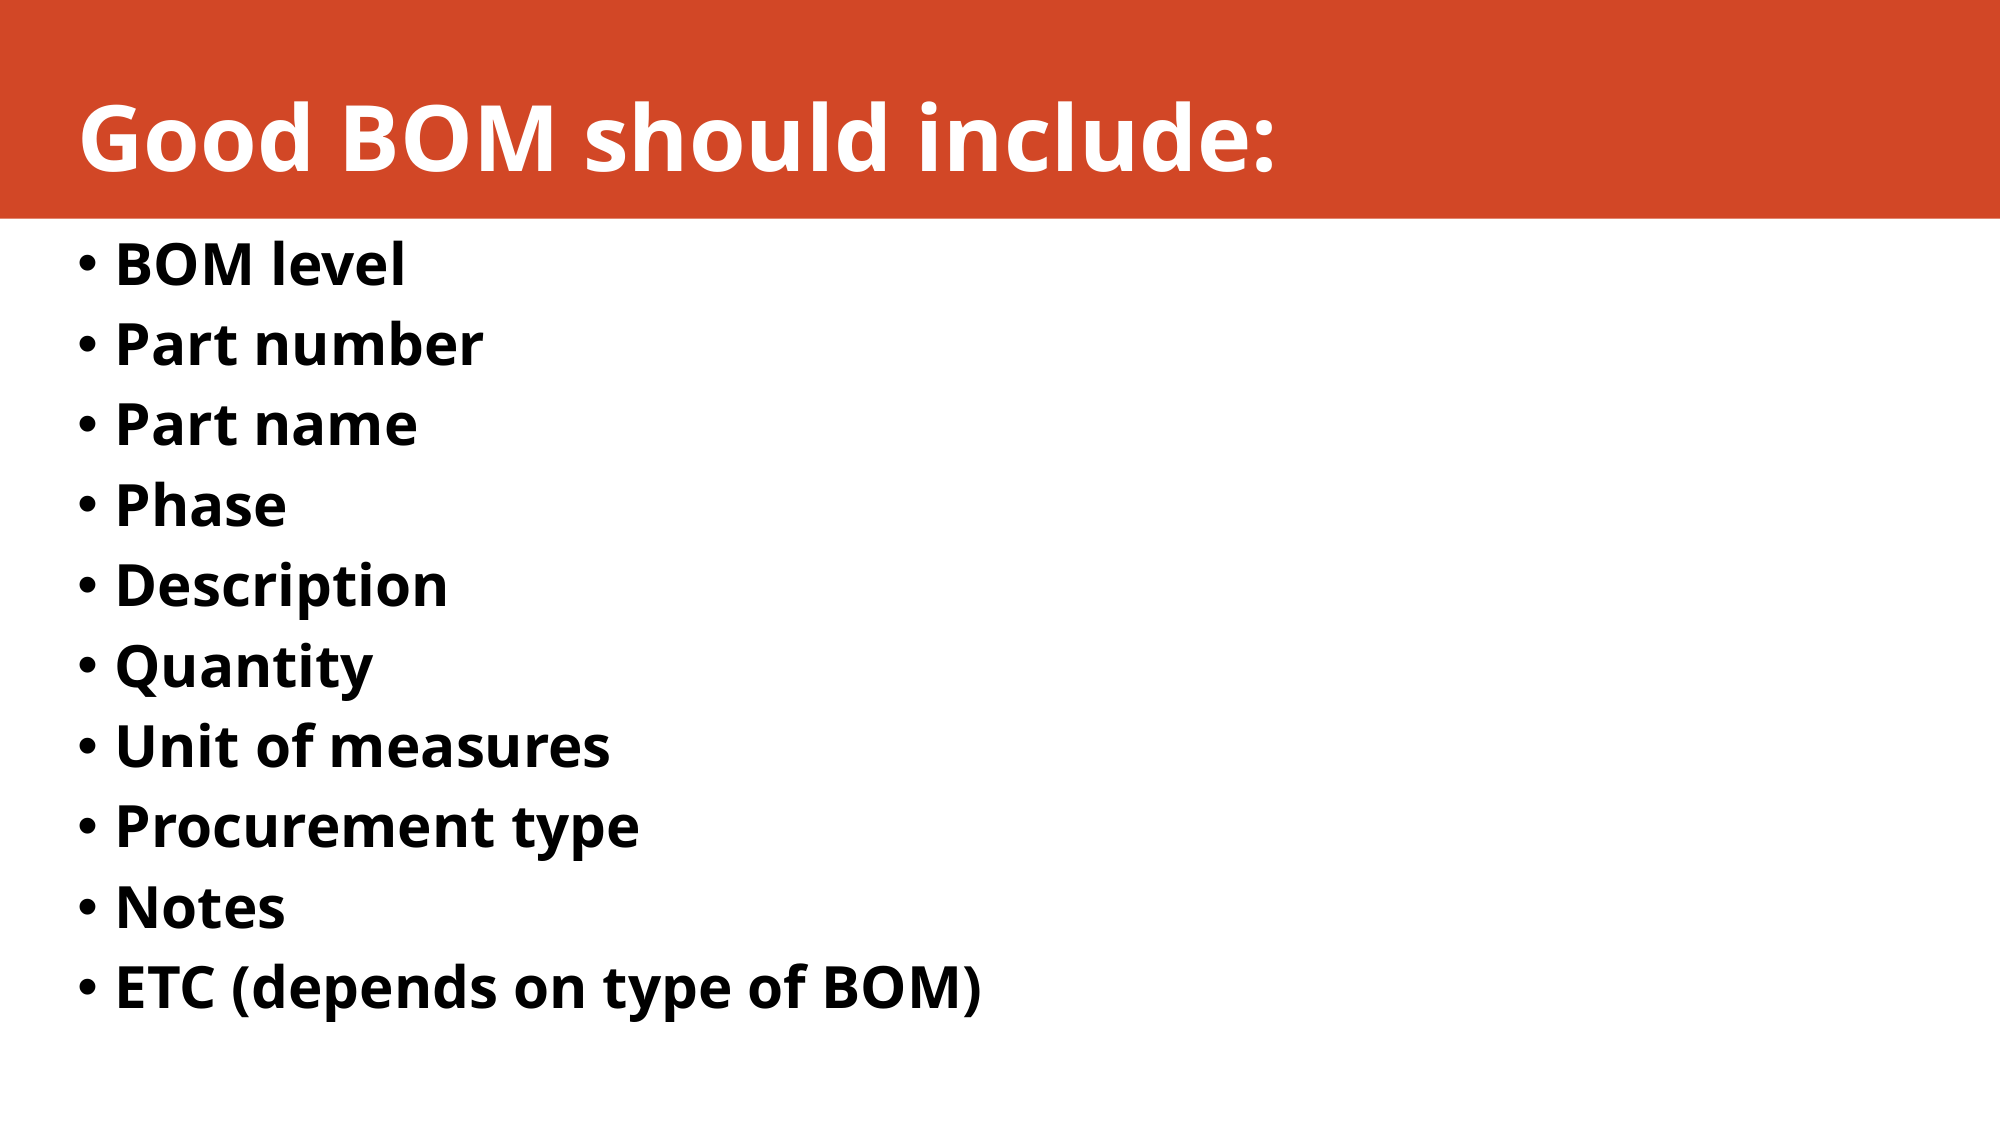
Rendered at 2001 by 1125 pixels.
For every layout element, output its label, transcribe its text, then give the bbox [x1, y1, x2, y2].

title Good BOM should include: [62, 59, 1945, 211]
list BOM level Part number Part name Phase Description Quantity Unit of measures Procurement type Notes ETC (depends on type of BOM) [62, 227, 1945, 1103]
